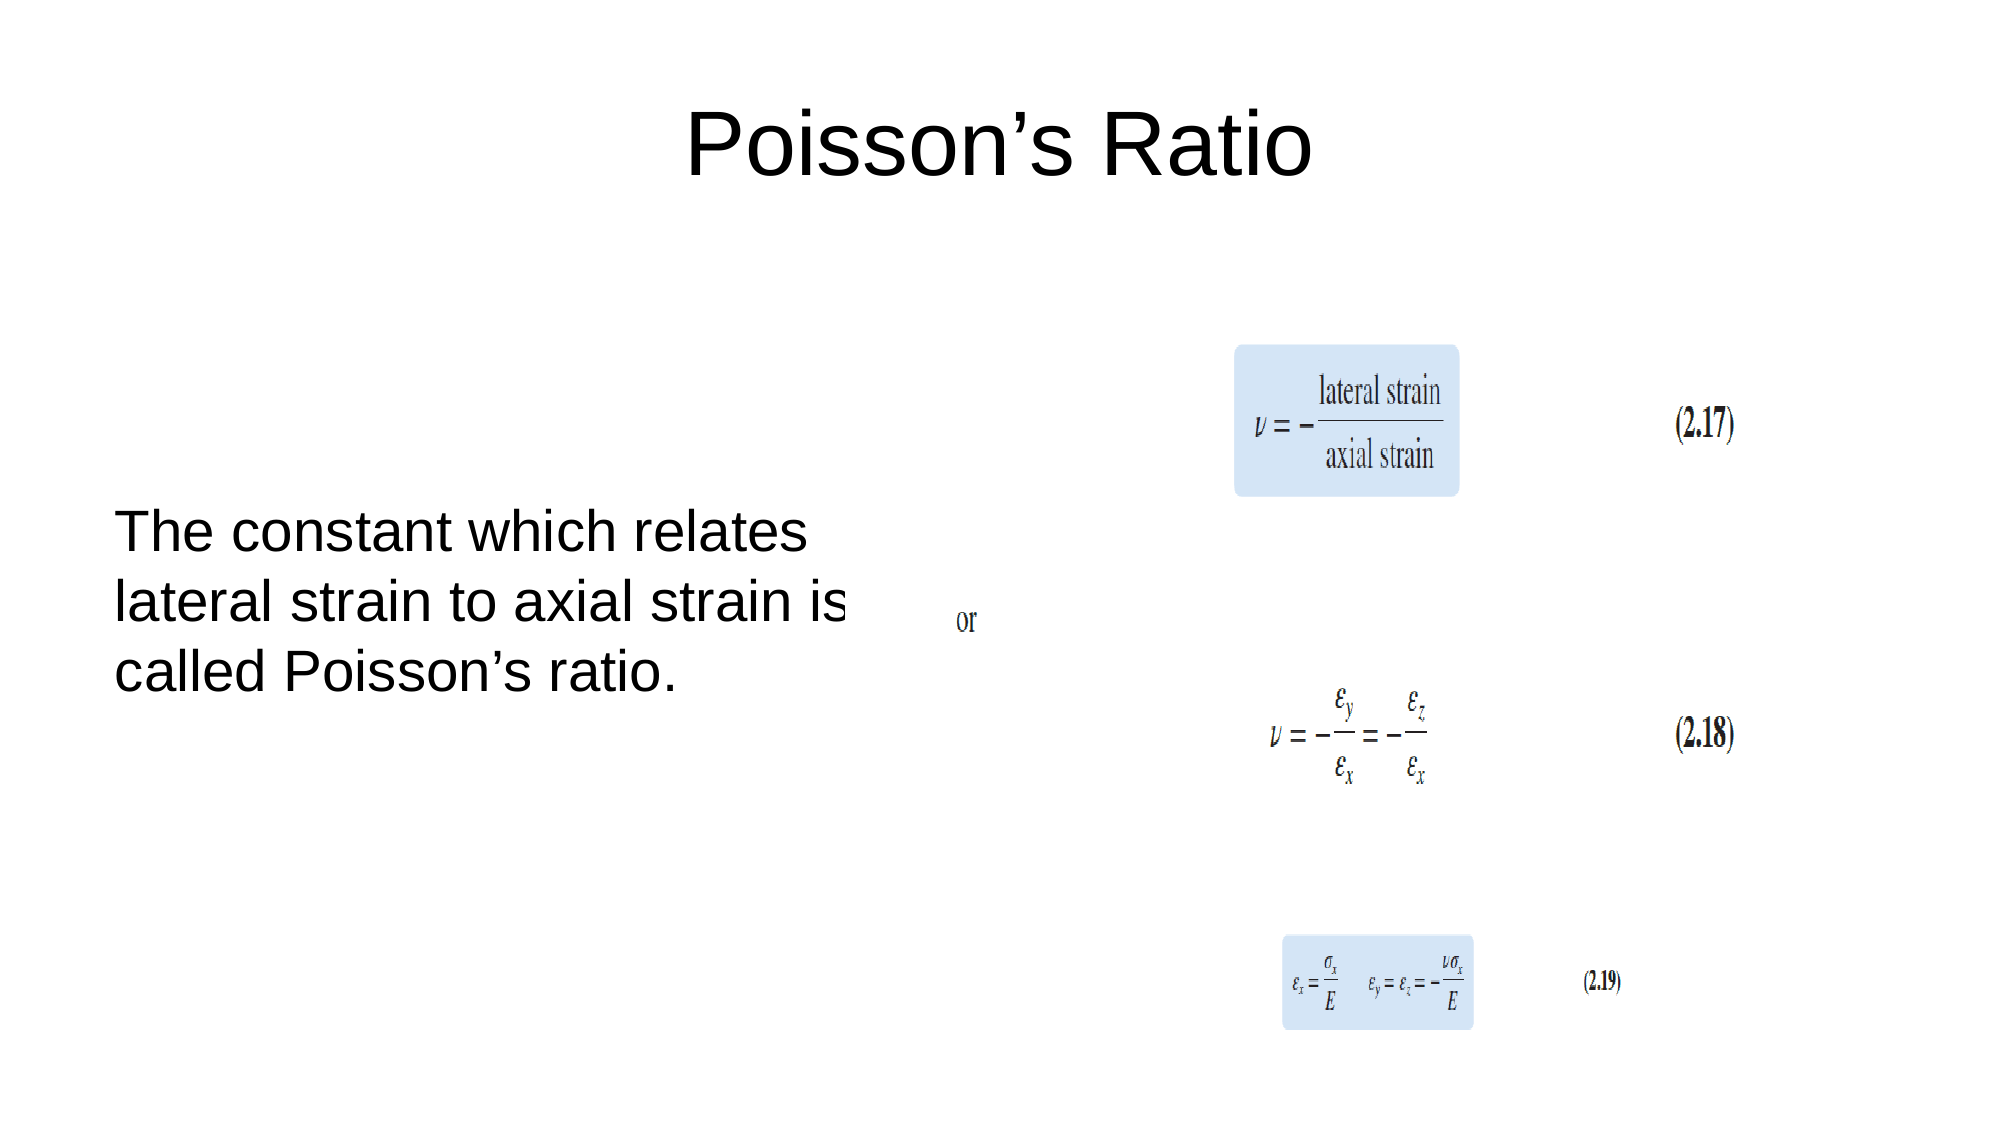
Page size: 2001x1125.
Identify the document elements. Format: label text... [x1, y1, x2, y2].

title Poisson’s Ratio [99, 45, 1900, 233]
list The constant which relates lateral strain to axial strain is called Poisson’s ratio. [99, 485, 840, 1005]
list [845, 267, 1901, 1125]
